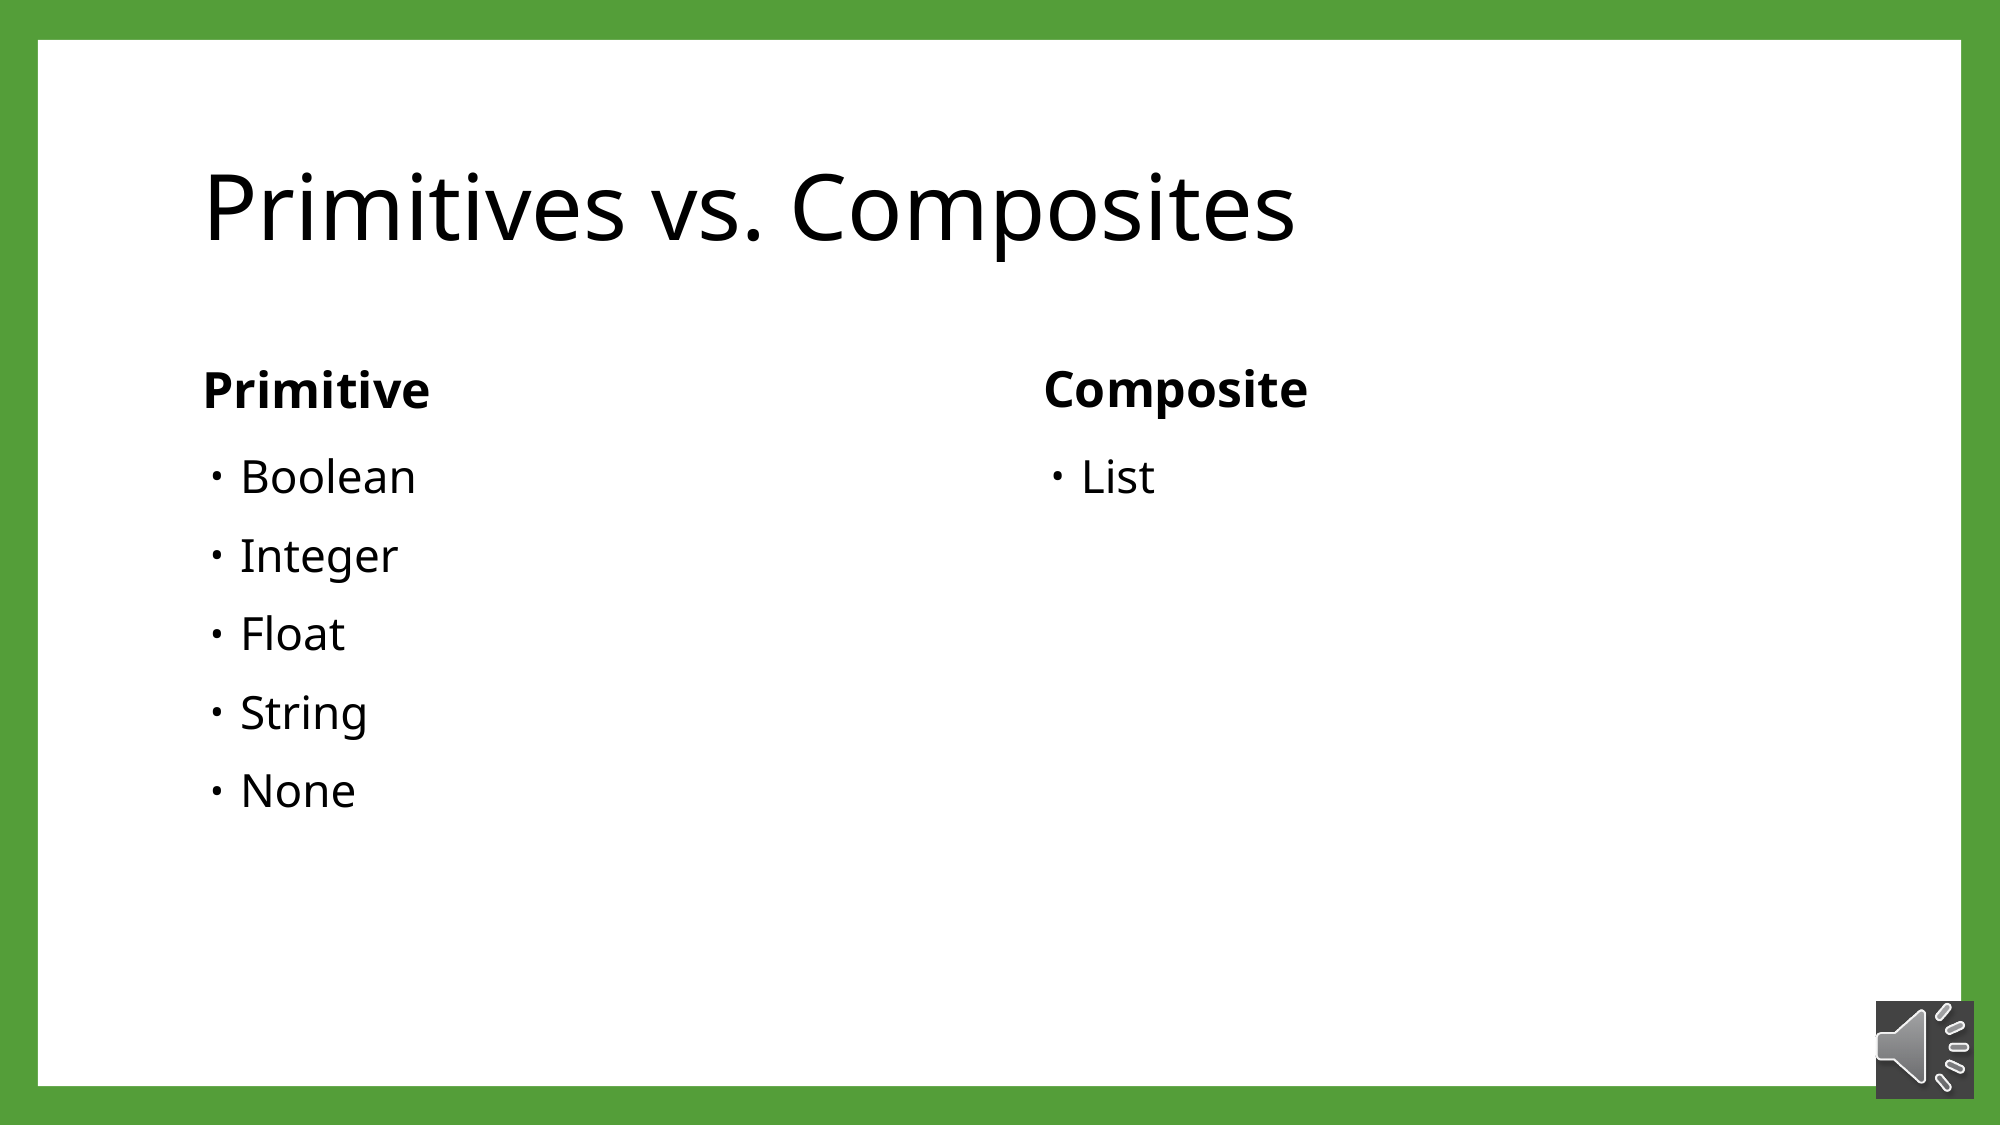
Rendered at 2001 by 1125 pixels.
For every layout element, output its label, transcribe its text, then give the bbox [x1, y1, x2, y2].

list Boolean Integer Float String None [187, 446, 968, 1002]
list List [1028, 446, 1809, 1002]
list Primitive [187, 328, 968, 446]
picture [1874, 999, 1976, 1101]
title Primitives vs. Composites [187, 99, 1808, 323]
list Composite [1028, 327, 1809, 446]
